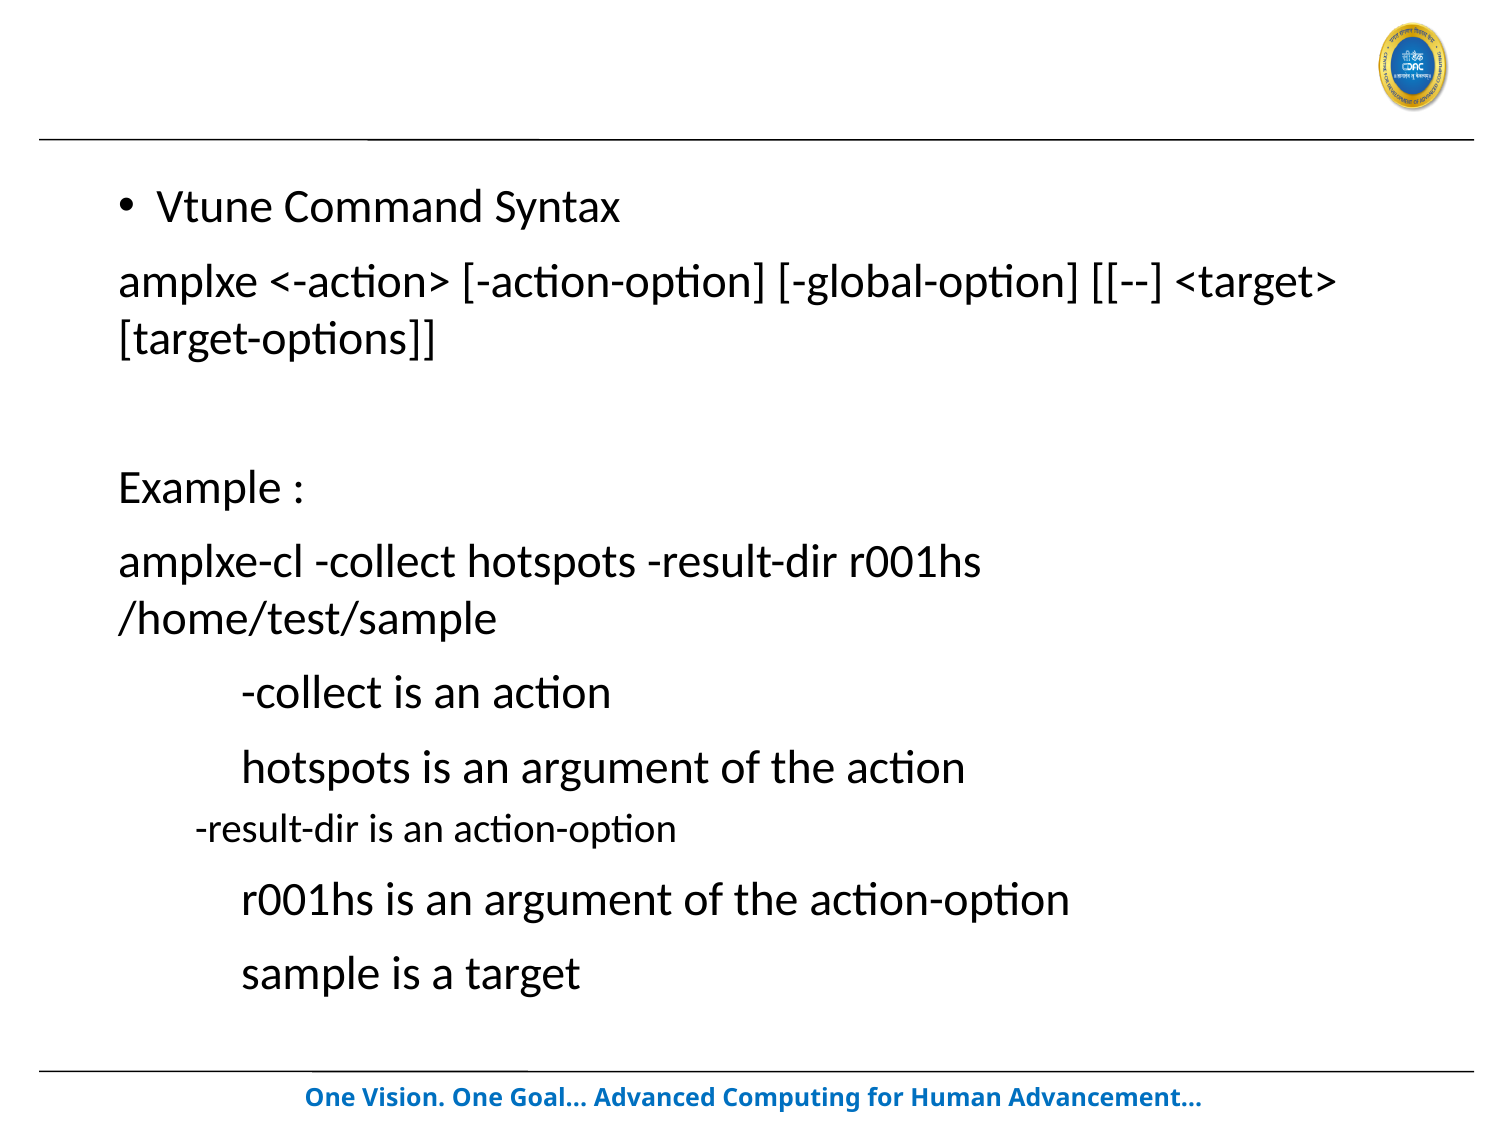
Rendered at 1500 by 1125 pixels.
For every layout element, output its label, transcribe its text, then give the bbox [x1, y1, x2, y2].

picture [1378, 22, 1449, 112]
list Vtune Command Syntax amplxe <-action> [-action-option] [-global-option] [[--] <target> [target-options]] Example : amplxe-cl -collect hotspots -result-dir r001hs /home/test/sample -collect is an action hotspots is an argument of the action -result-dir is an action-option r001hs is an argument of the action-option sample is a target [103, 167, 1397, 1014]
